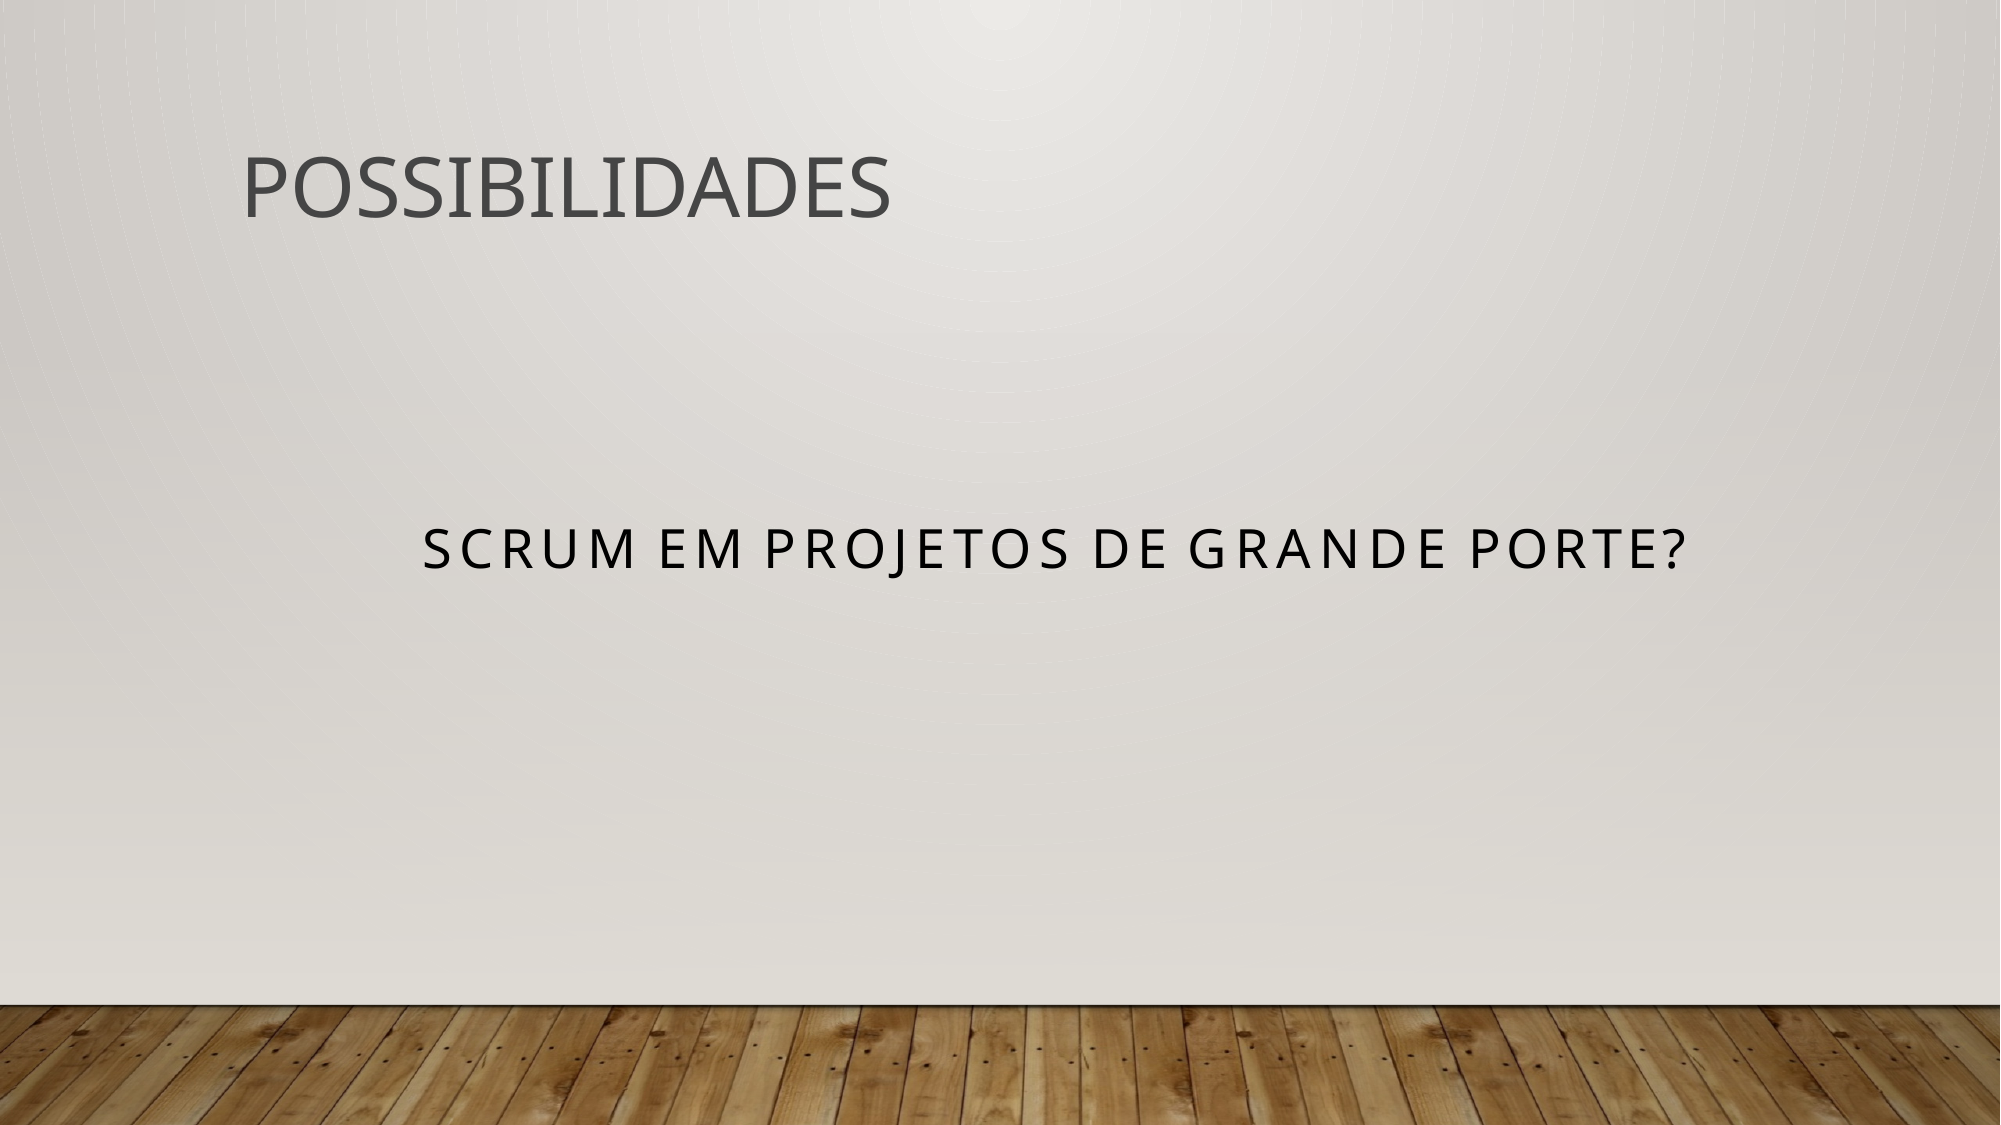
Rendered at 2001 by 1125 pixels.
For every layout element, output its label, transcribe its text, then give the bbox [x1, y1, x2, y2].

list SCRUM EM PROJETOS DE GRANDE PORTE? [385, 521, 1900, 975]
title POSSIBILIDADES [238, 131, 1814, 304]
picture [0, 1005, 2000, 1125]
